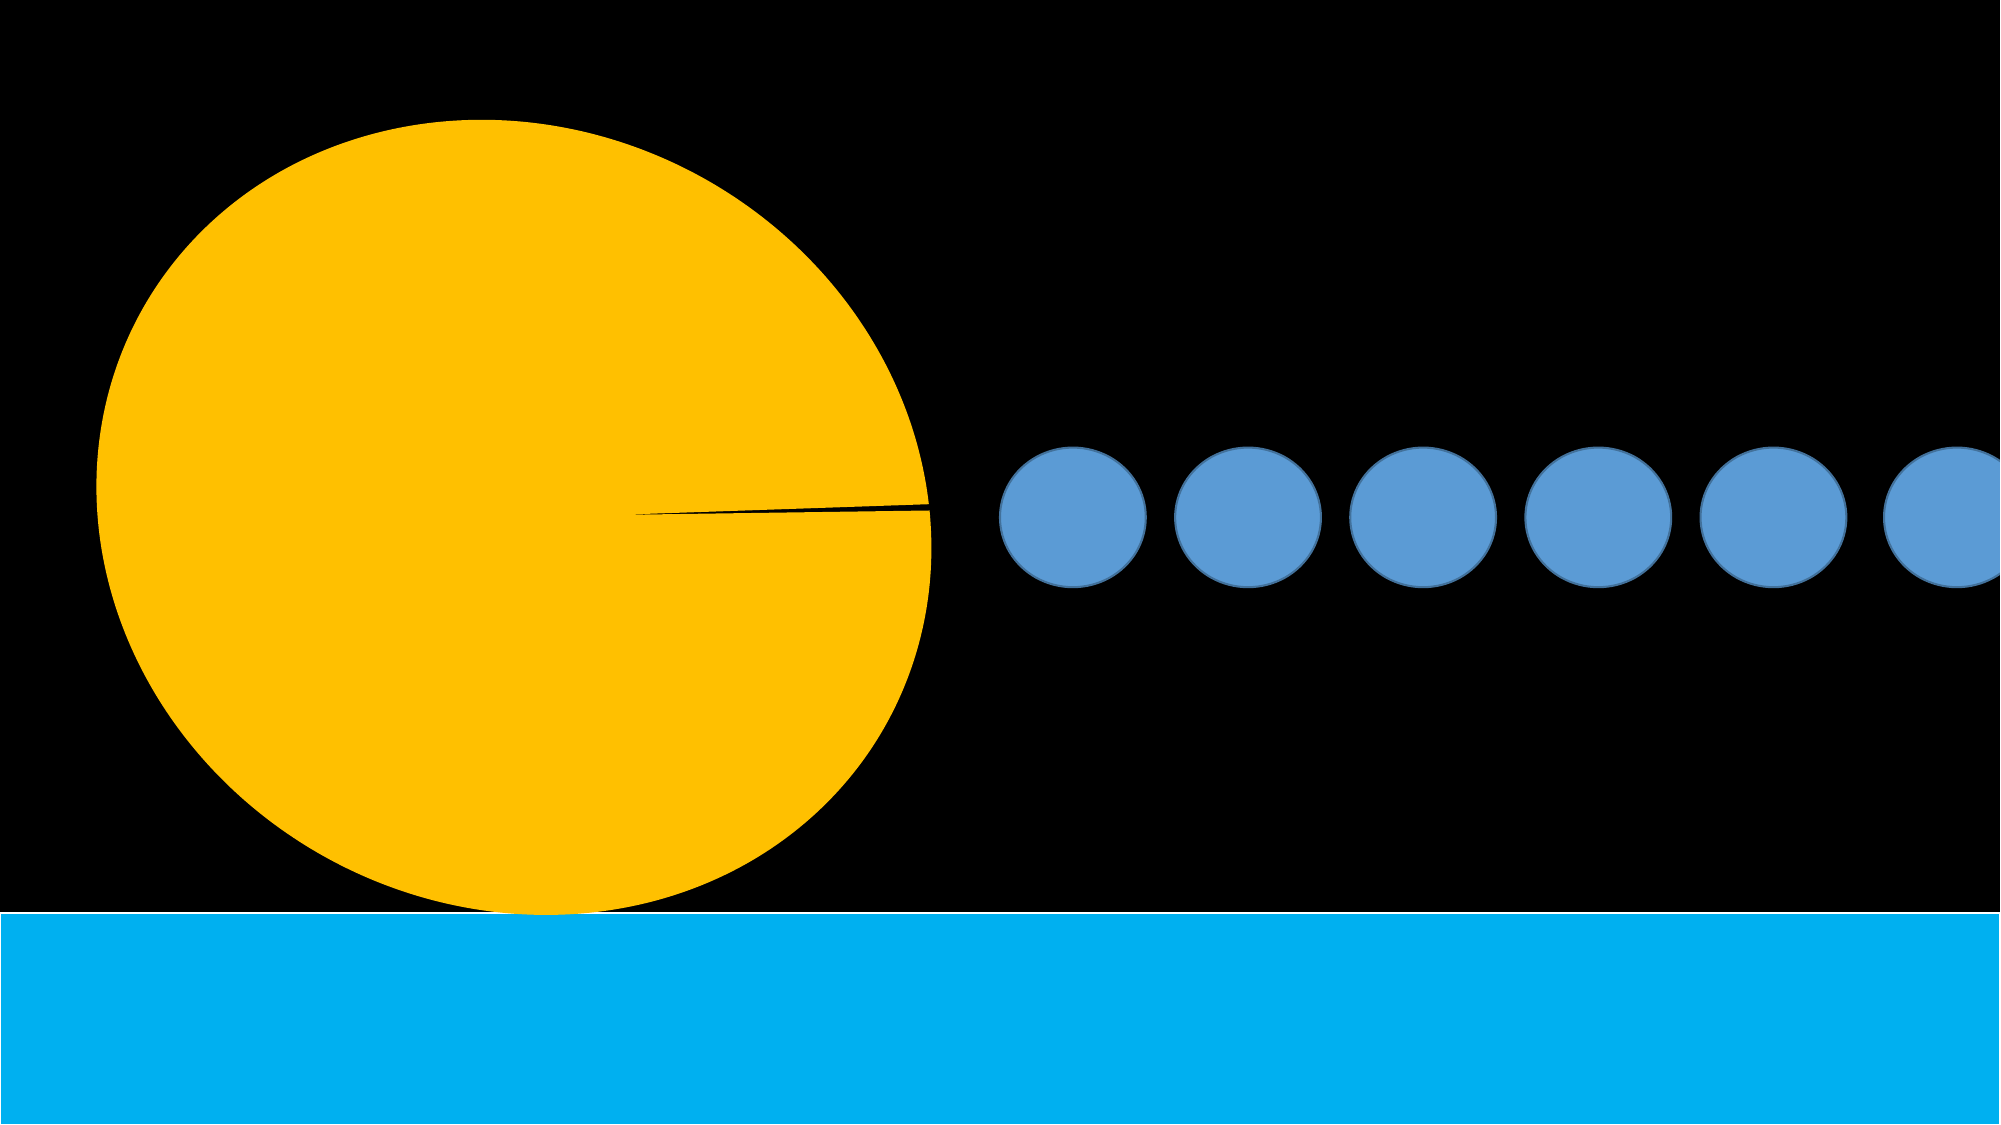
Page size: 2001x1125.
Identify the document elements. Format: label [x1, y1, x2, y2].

text_box [0, 913, 2000, 1125]
text_box [999, 447, 1847, 588]
text_box [1884, 447, 2000, 588]
text_box [97, 120, 931, 914]
